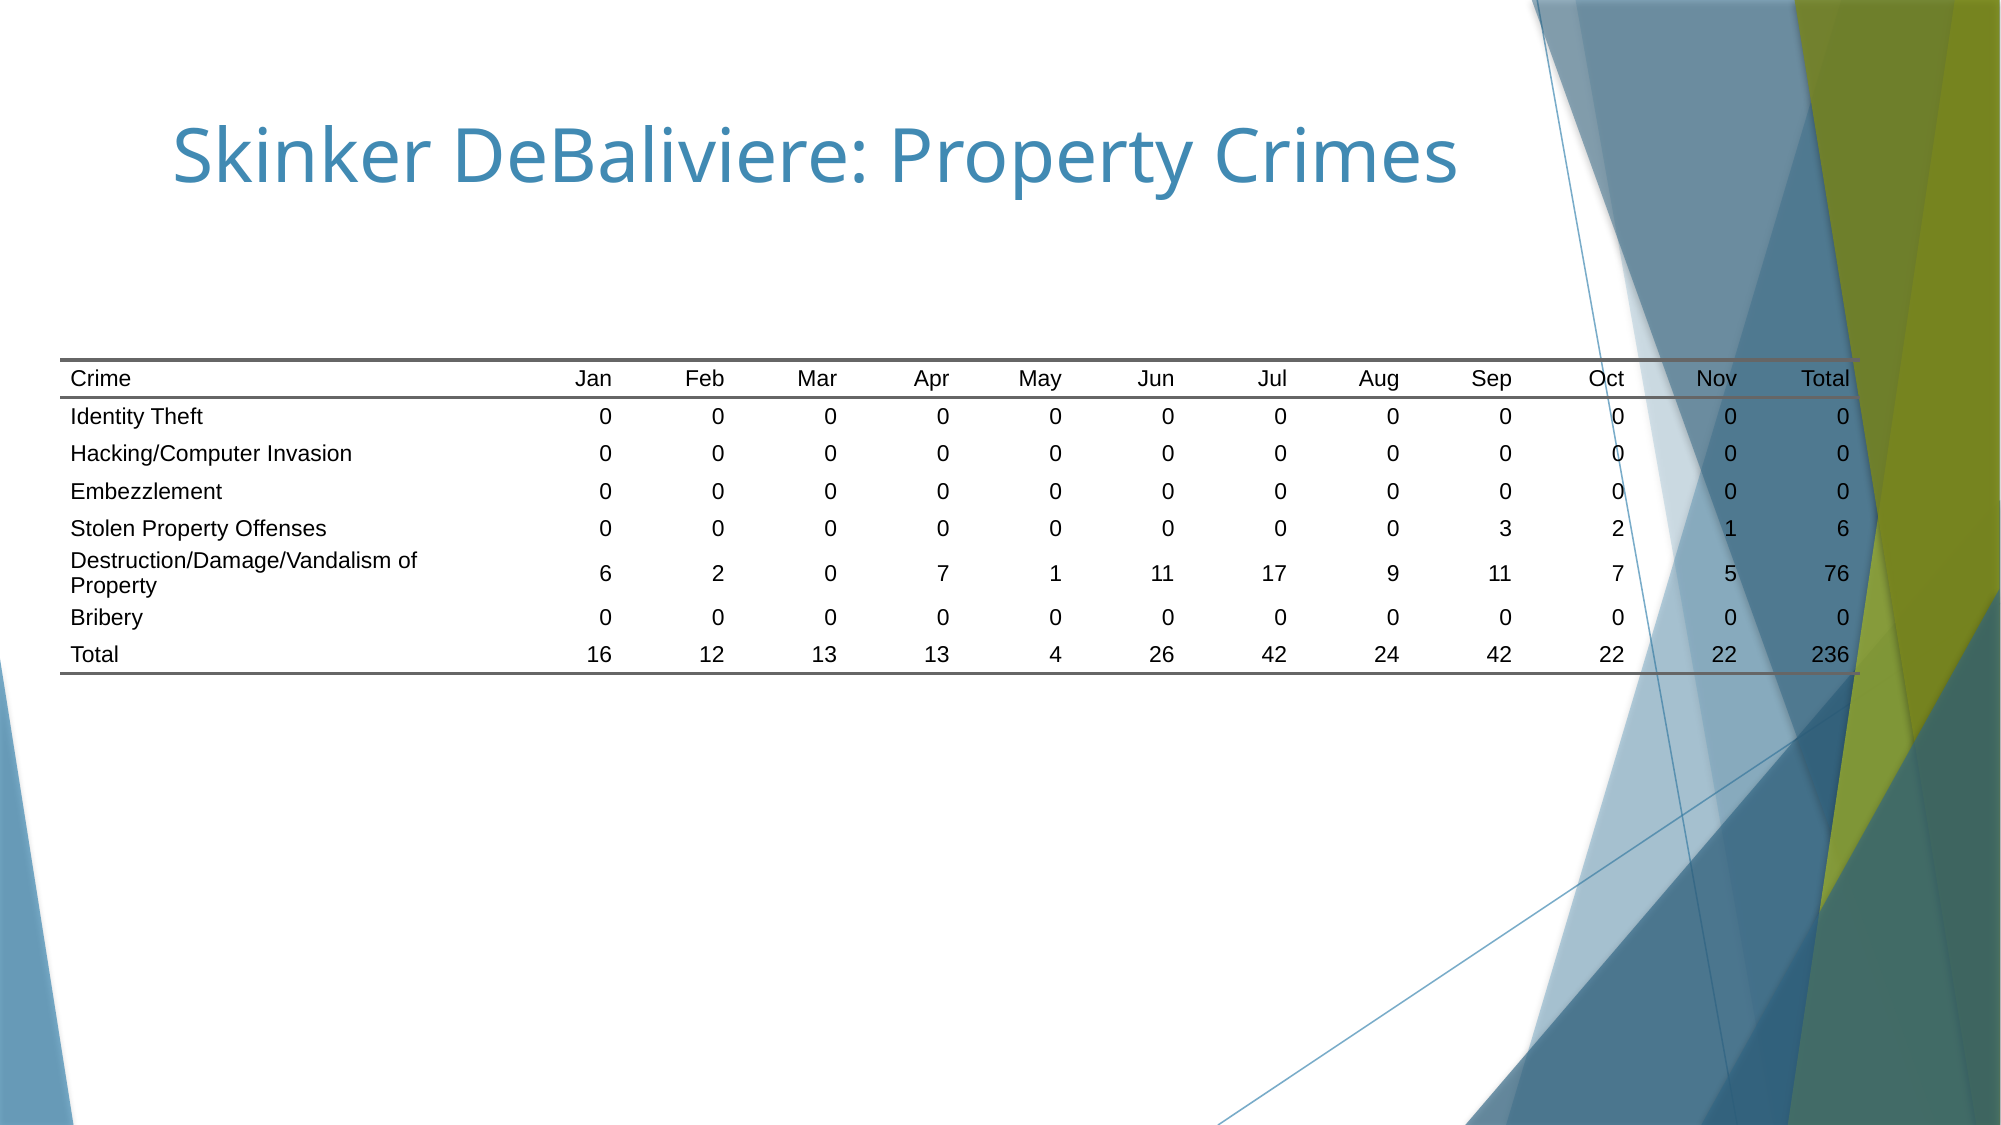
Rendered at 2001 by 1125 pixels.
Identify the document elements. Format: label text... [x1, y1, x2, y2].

table_header Total [1748, 362, 1860, 396]
table_cell 0 [1073, 435, 1185, 473]
table_cell 0 [735, 473, 848, 510]
table_cell 0 [735, 399, 848, 435]
table_header Jul [1185, 362, 1298, 396]
table_header Feb [623, 362, 735, 396]
table_header Apr [848, 362, 960, 396]
table_cell 0 [1410, 435, 1523, 473]
table_header Mar [735, 362, 848, 396]
table_header Aug [1298, 362, 1410, 396]
table_cell 0 [1073, 399, 1185, 435]
table_cell 0 [510, 473, 623, 510]
table_cell 0 [510, 399, 623, 435]
table_cell 0 [1410, 399, 1523, 435]
table_cell 0 [960, 435, 1073, 473]
table_cell 0 [960, 473, 1073, 510]
table_header Jan [510, 362, 623, 396]
table_cell 0 [1635, 435, 1748, 473]
table_cell 0 [1298, 399, 1410, 435]
table_header Sep [1410, 362, 1523, 396]
table_cell 0 [1298, 473, 1410, 510]
table_cell 0 [1523, 399, 1635, 435]
table_cell 0 [848, 473, 960, 510]
table_cell 0 [623, 399, 735, 435]
table_cell 0 [1748, 435, 1860, 473]
table_cell 0 [848, 399, 960, 435]
table_cell 0 [1185, 473, 1298, 510]
table_cell Embezzlement [60, 473, 510, 510]
table_cell 0 [623, 435, 735, 473]
table_header Jun [1073, 362, 1185, 396]
table_cell Hacking/Computer Invasion [60, 435, 510, 473]
table_header Nov [1635, 362, 1748, 396]
table_cell 0 [1185, 435, 1298, 473]
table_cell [60, 473, 1860, 672]
table_cell 0 [735, 435, 848, 473]
table_cell 0 [1298, 435, 1410, 473]
table_cell 0 [1748, 399, 1860, 435]
table_cell 0 [1635, 399, 1748, 435]
table_header Oct [1523, 362, 1635, 396]
table_header May [960, 362, 1073, 396]
table_cell 0 [1523, 435, 1635, 473]
table_cell 0 [1185, 399, 1298, 435]
table_cell 0 [623, 473, 735, 510]
table_cell 0 [1073, 473, 1185, 510]
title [111, 99, 1522, 317]
table_header Crime [60, 362, 510, 396]
table_cell 0 [960, 399, 1073, 435]
table_cell Identity Theft [60, 399, 510, 435]
table_cell 0 [510, 435, 623, 473]
table_cell 0 [848, 435, 960, 473]
